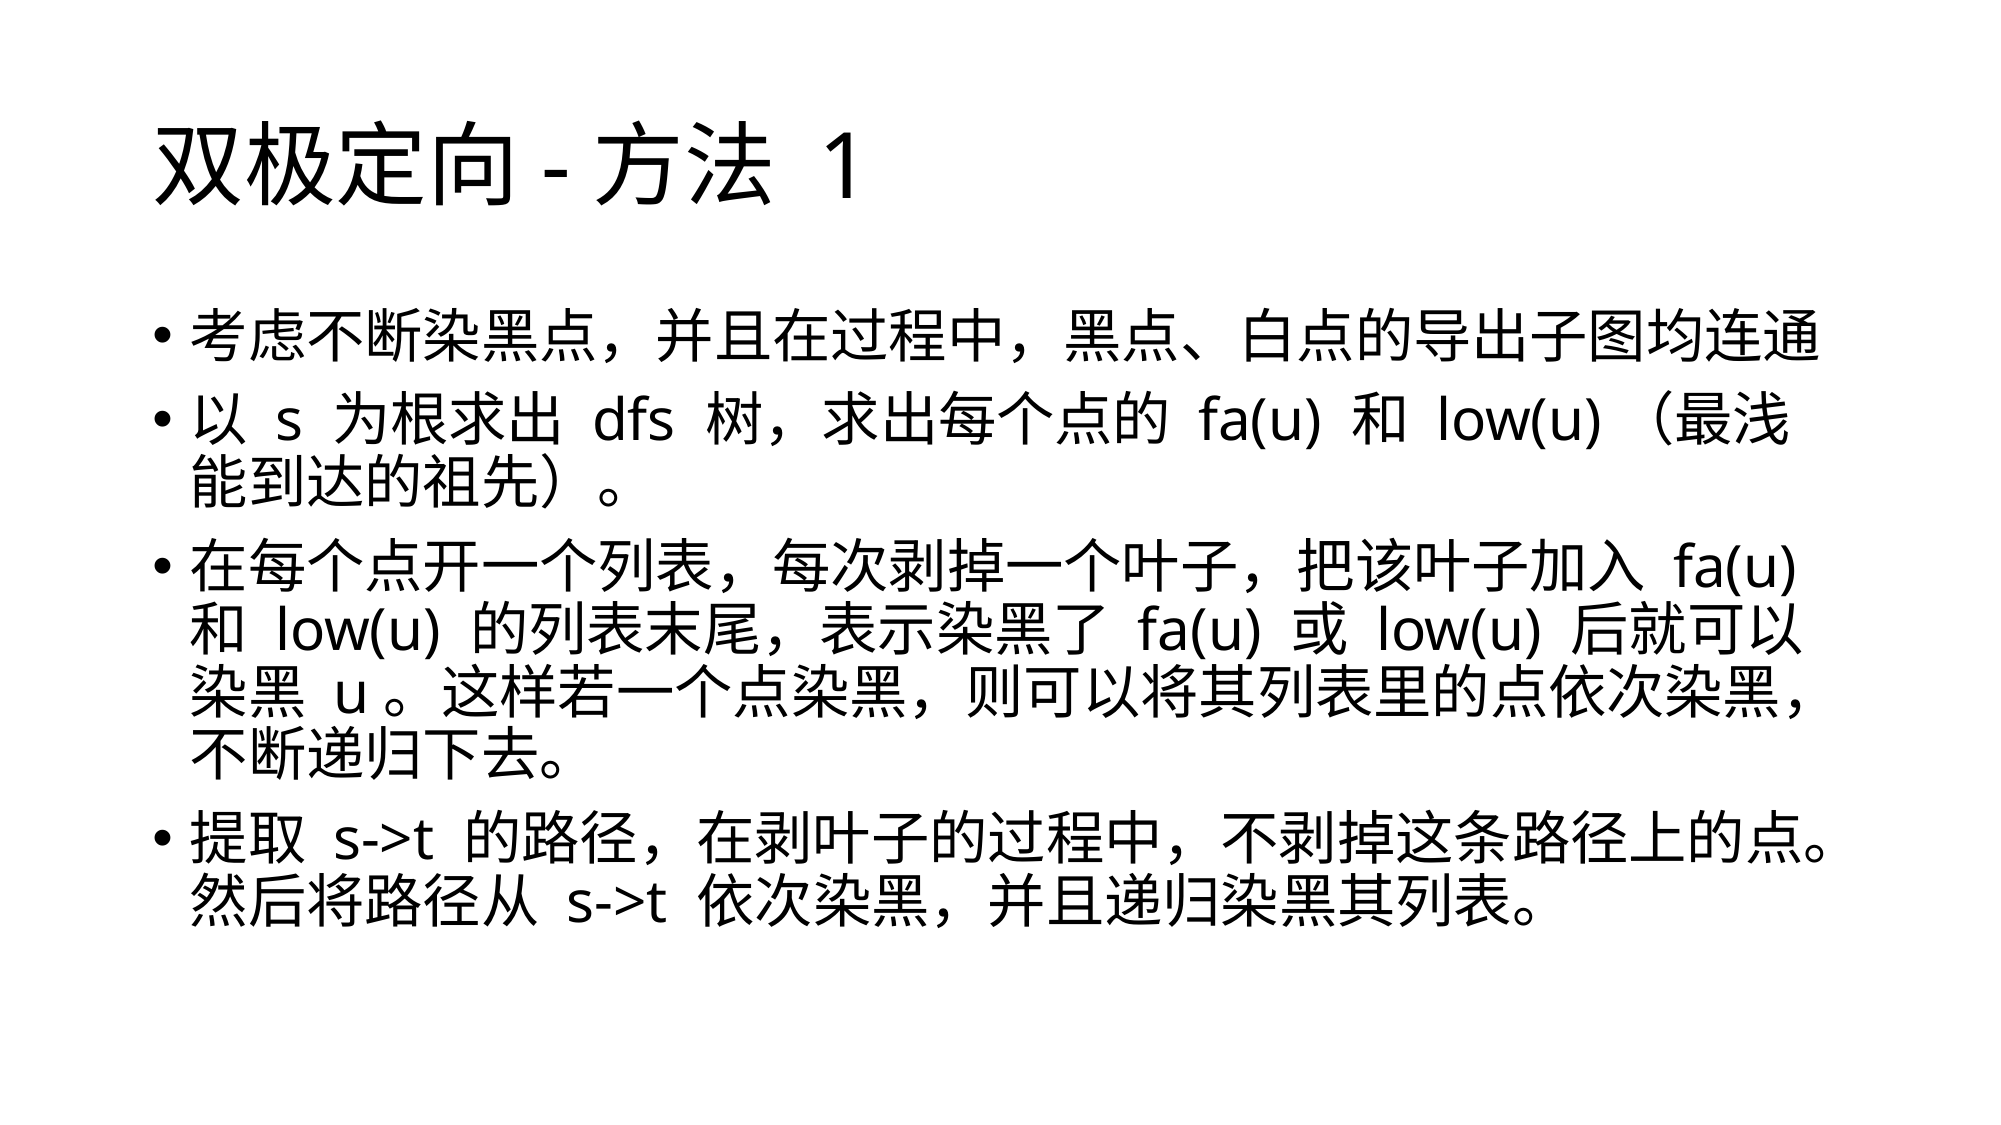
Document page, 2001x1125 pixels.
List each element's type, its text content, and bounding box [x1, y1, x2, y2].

list 考虑不断染黑点，并且在过程中，黑点、白点的导出子图均连通 以 s 为根求出 dfs 树，求出每个点的 fa(u) 和 low(u)（最浅能到达的祖先）。 在每个点开一个列表，每次剥掉一个叶子，把该叶子加入 fa(u) 和 low(u) 的列表末尾，表示染黑了 fa(u) 或 low(u) 后就可以染黑 u。这样若一个点染黑，则可以将其列表里的点依次染黑，不断递归下去。 提取 s->t 的路径，在剥叶子的过程中，不剥掉这条路径上的点。然后将路径从 s->t 依次染黑，并且递归染黑其列表。 [137, 299, 1863, 1014]
title 双极定向-方法 1 [137, 59, 1863, 278]
